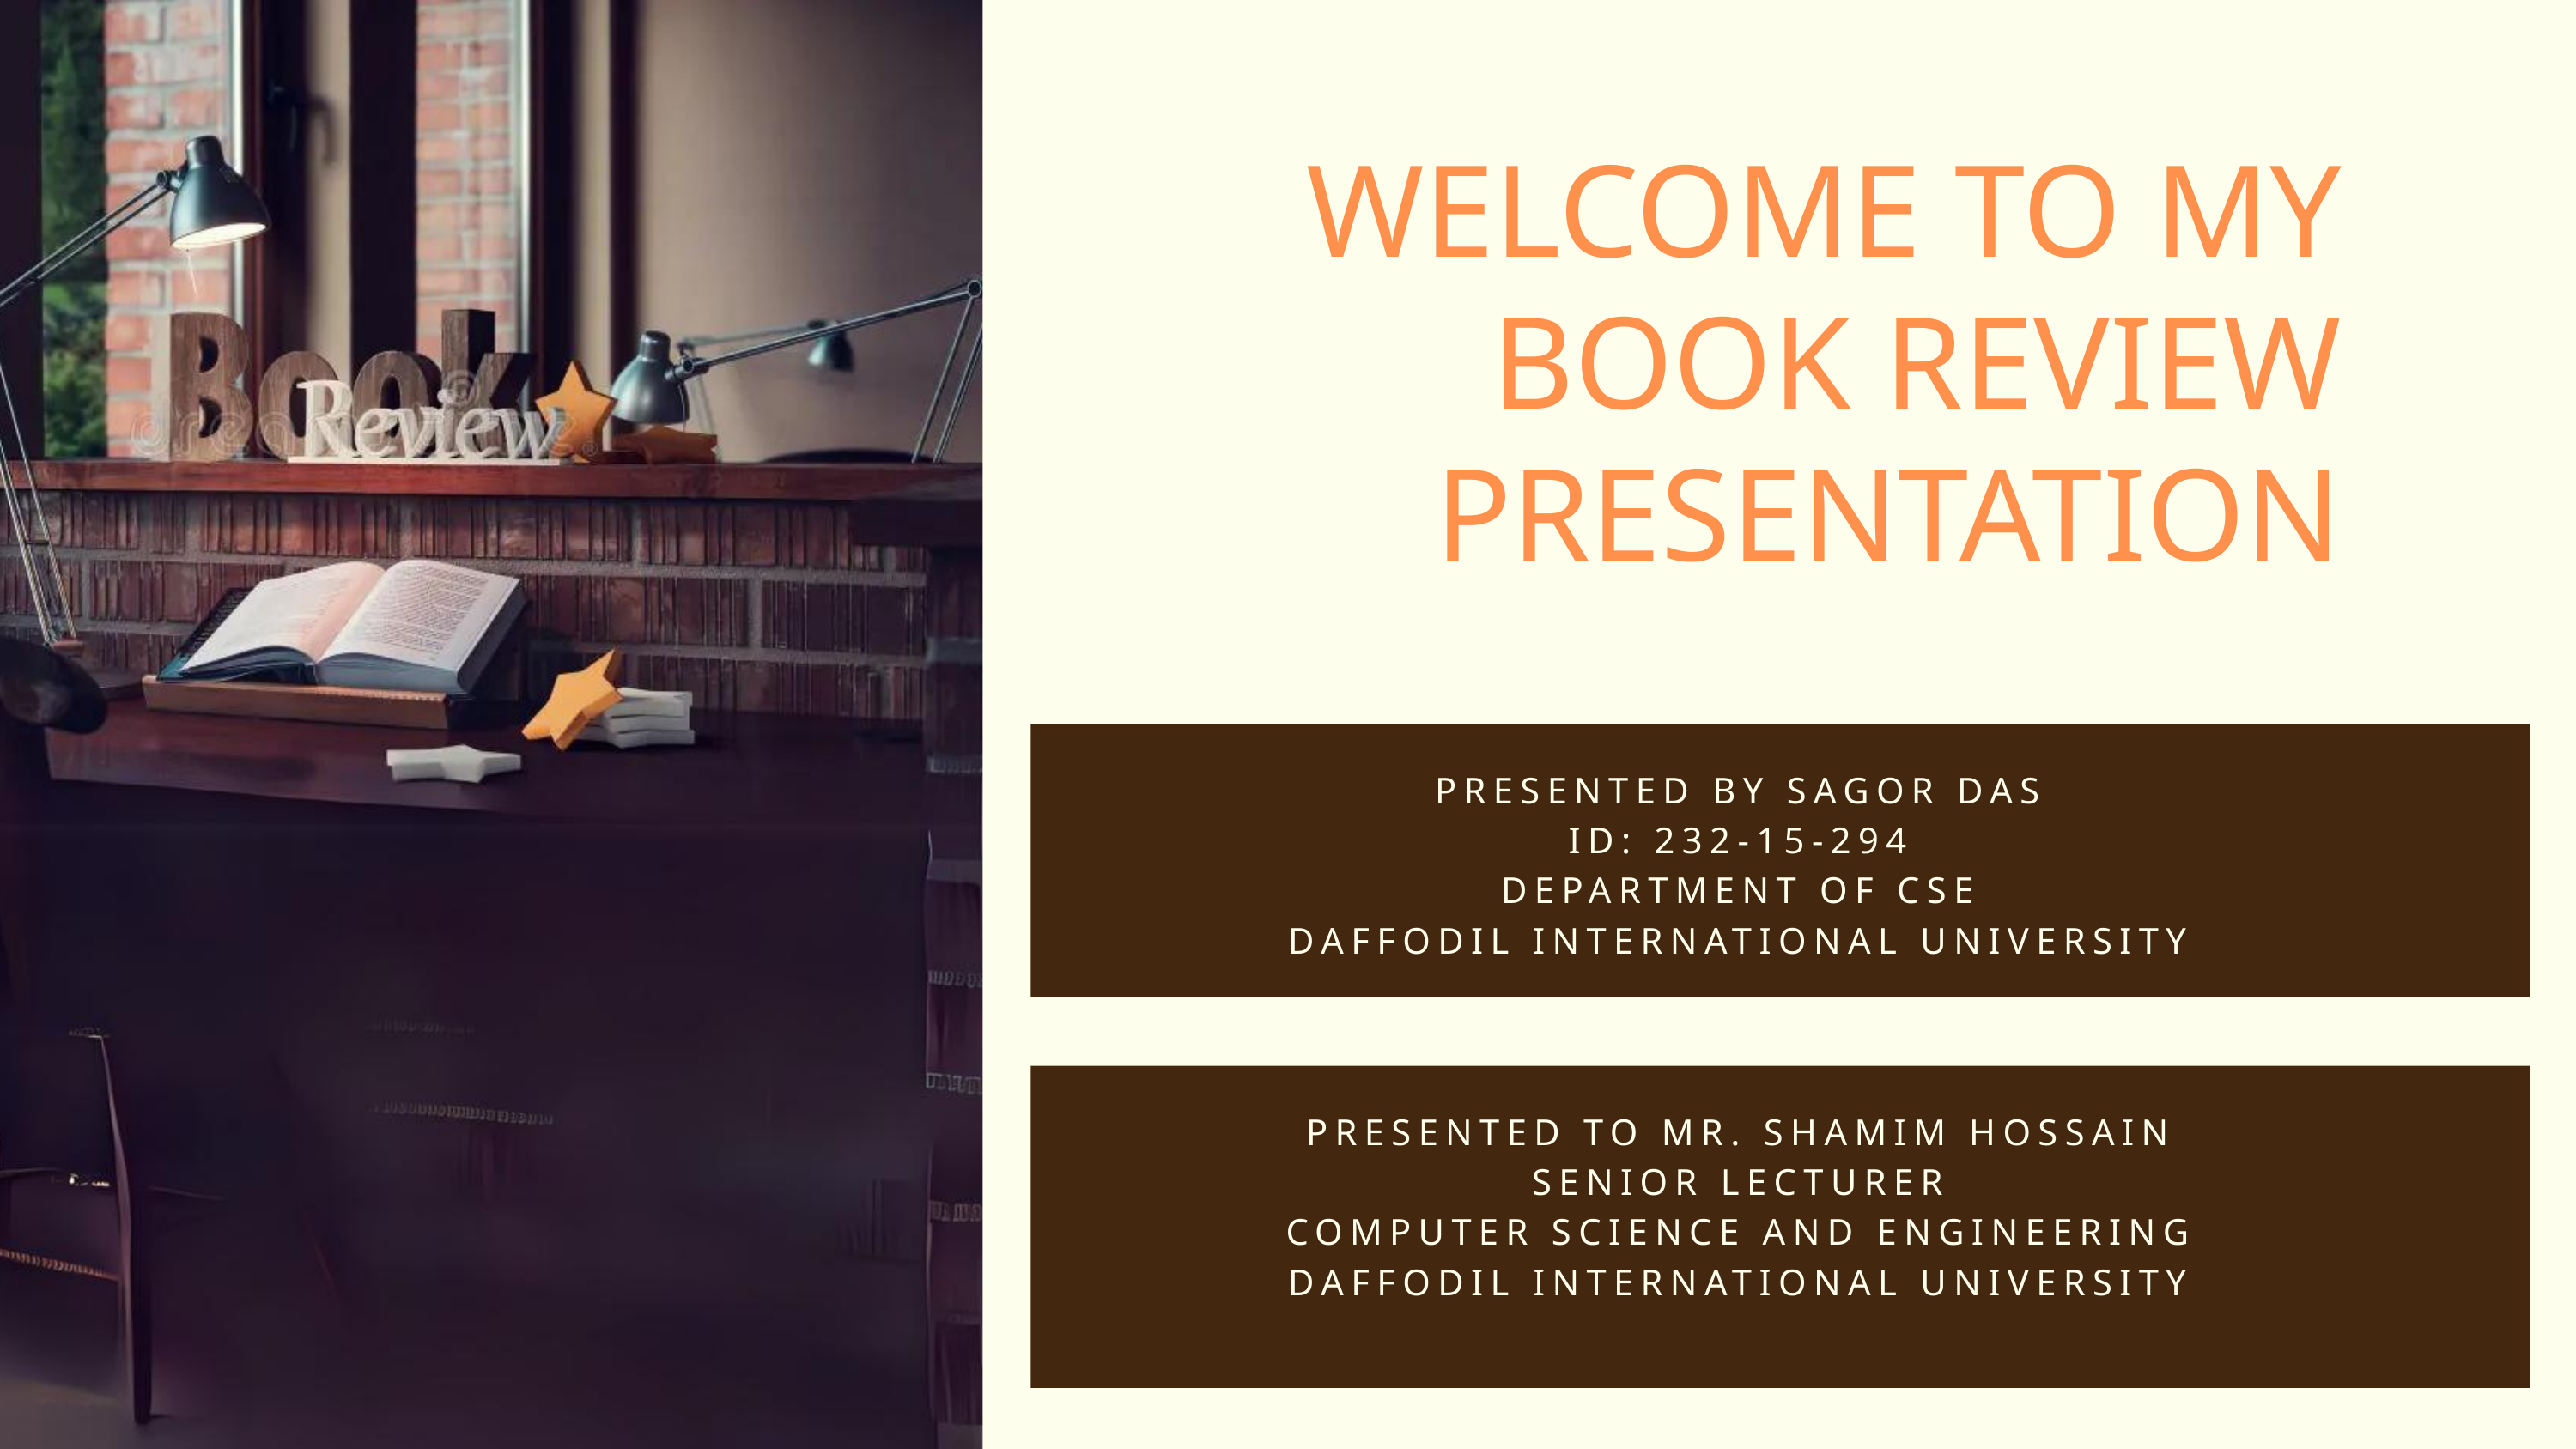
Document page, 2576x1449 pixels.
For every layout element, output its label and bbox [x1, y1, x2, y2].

text_box [0, 0, 983, 1449]
text_box [1030, 1065, 2530, 1389]
text_box [1075, 48, 2342, 603]
text_box [1030, 724, 2530, 997]
